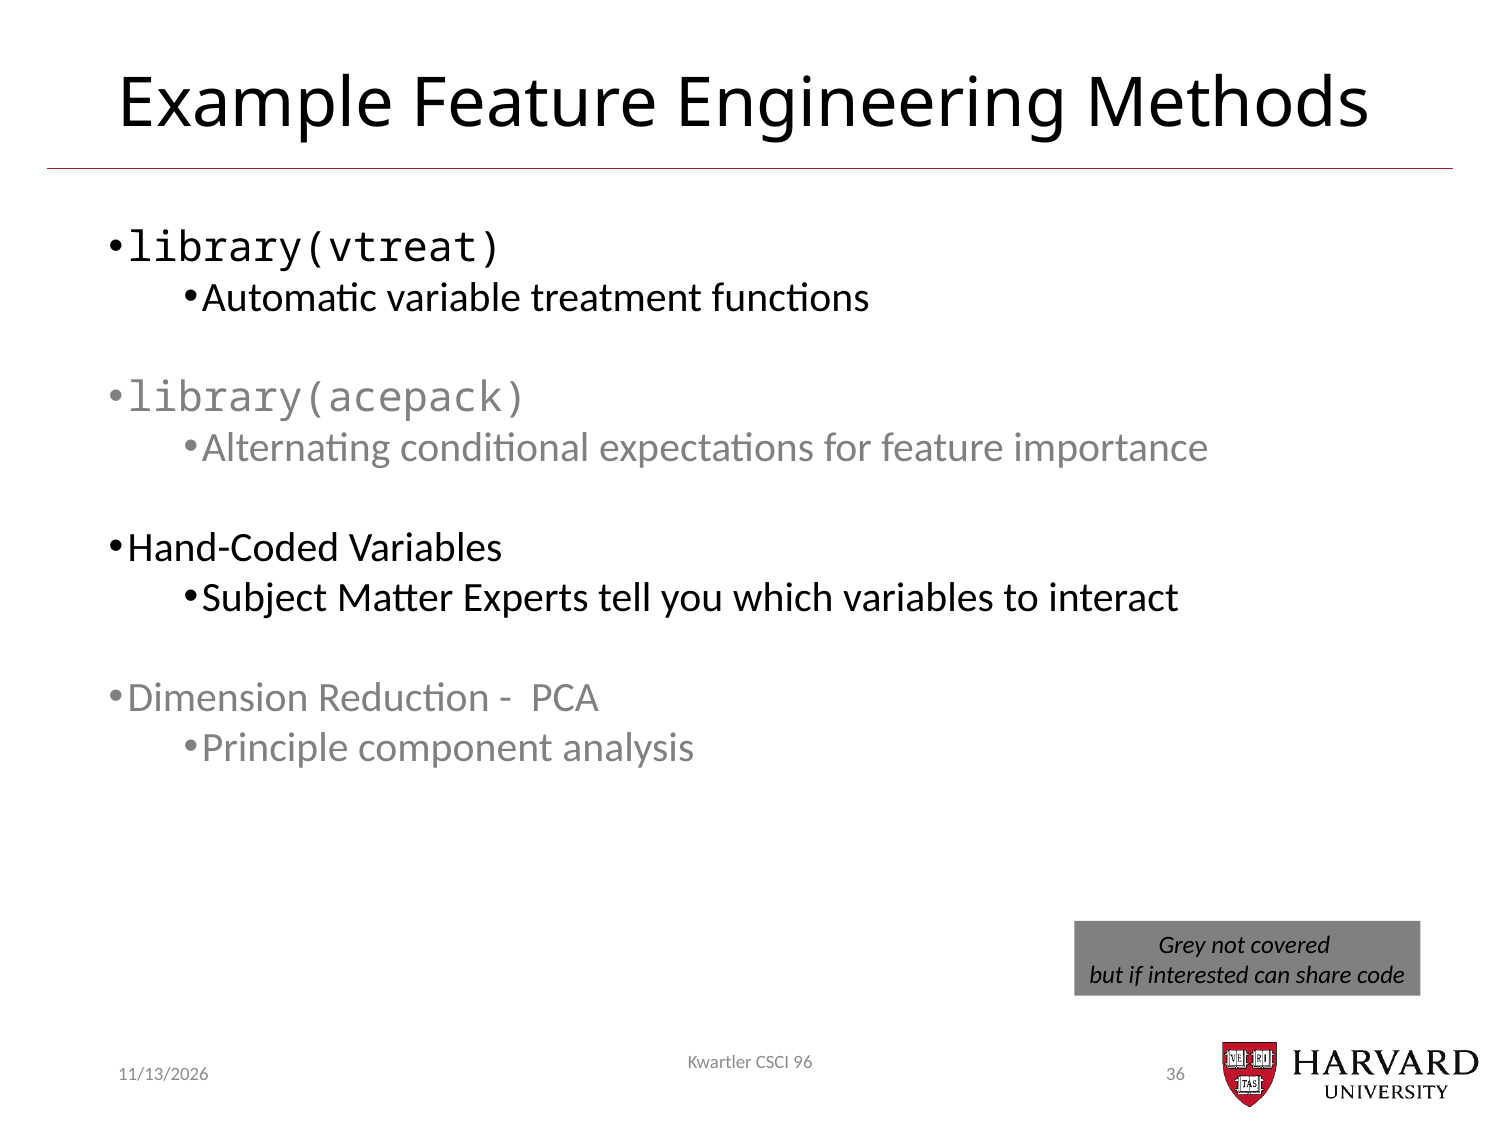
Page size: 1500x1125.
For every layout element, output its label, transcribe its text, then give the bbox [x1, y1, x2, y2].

text_box Kwartler CSCI 96 [496, 1042, 1004, 1103]
picture [1200, 1024, 1500, 1125]
slide_number 36 [1059, 1042, 1200, 1103]
text_box Grey not covered but if interested can share code [1074, 920, 1421, 996]
title Example Feature Engineering Methods [103, 59, 1397, 157]
text_box library(vtreat) Automatic variable treatment functions library(acepack) Alternating conditional expectations for feature importance Hand-Coded Variables Subject Matter Experts tell you which variables to interact Dimension Reduction - PCA Principle component analysis [93, 212, 1225, 828]
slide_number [103, 1042, 441, 1103]
